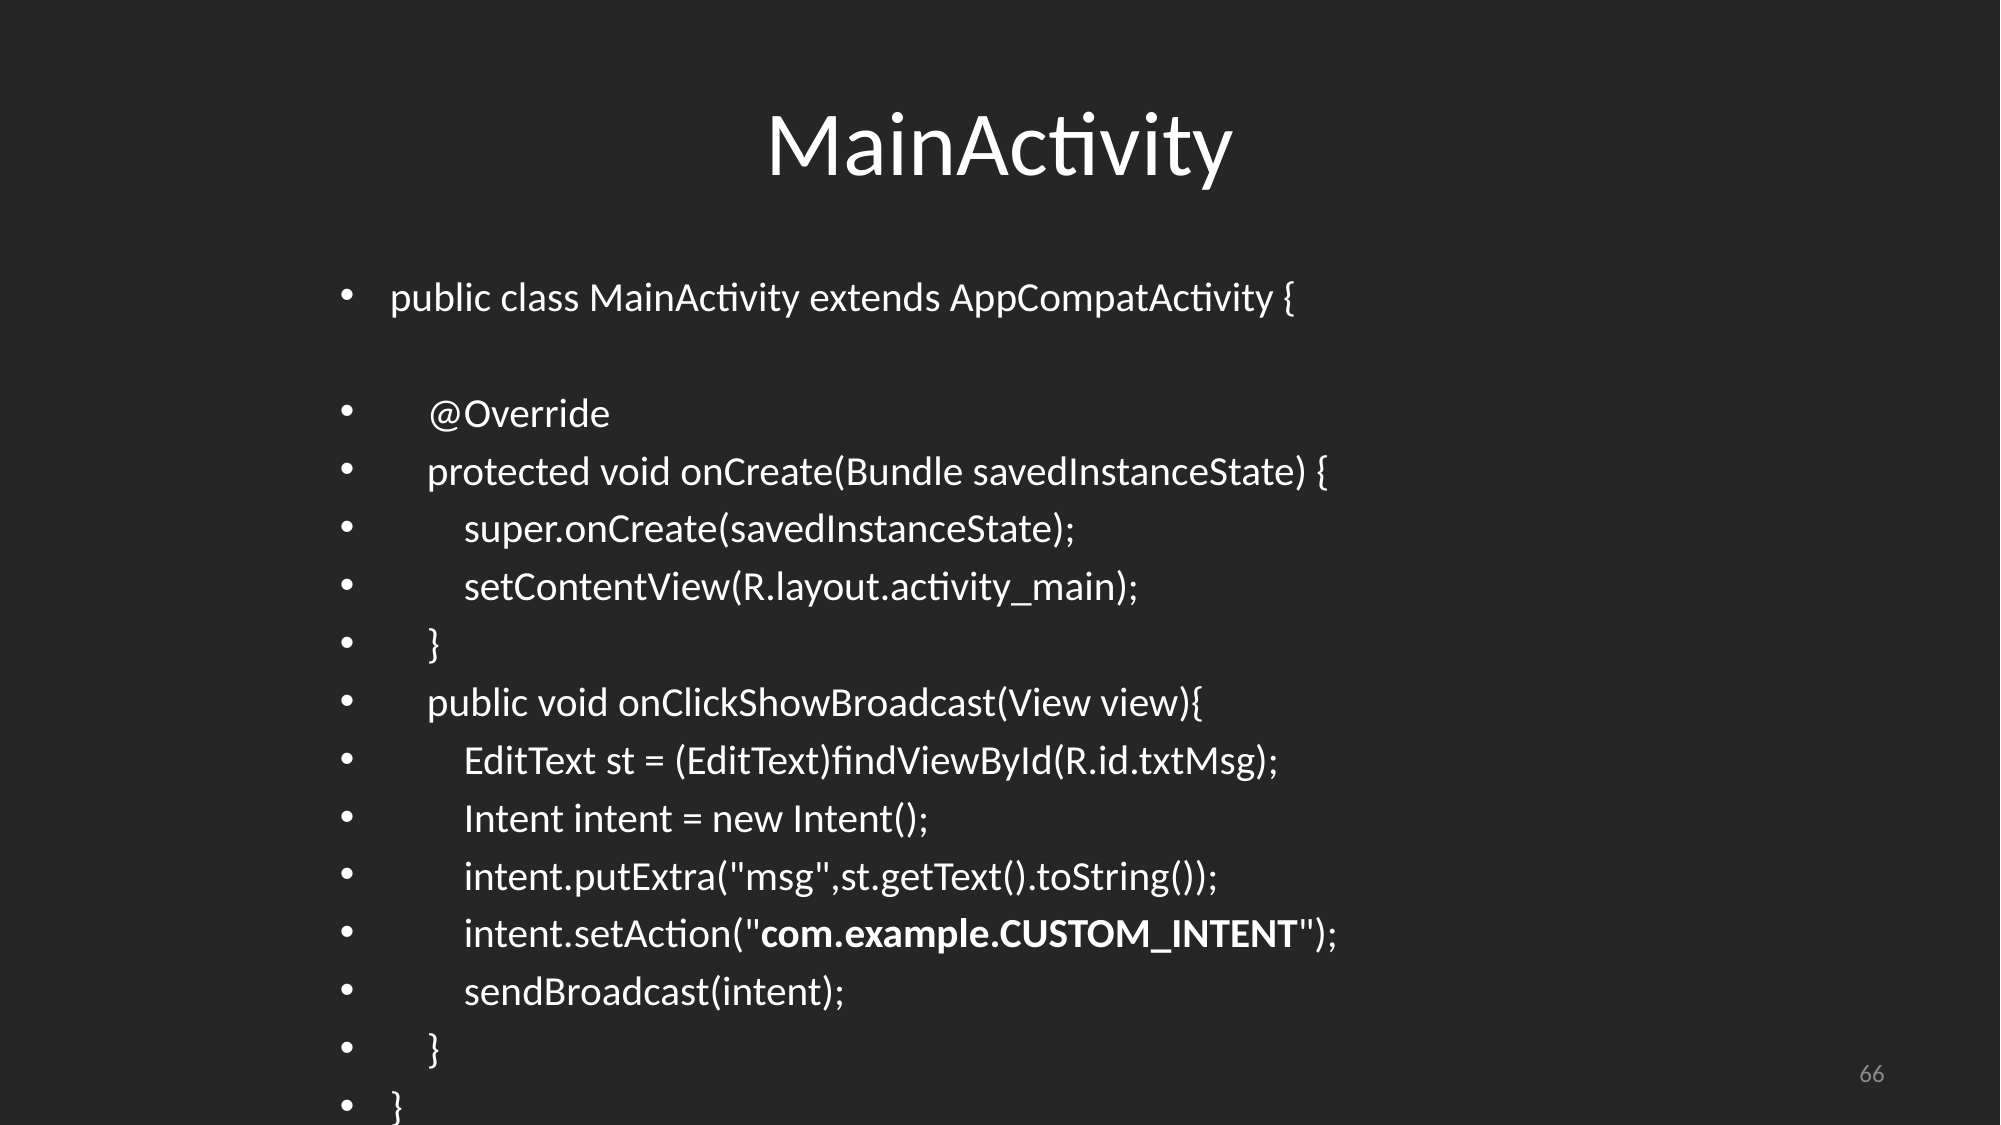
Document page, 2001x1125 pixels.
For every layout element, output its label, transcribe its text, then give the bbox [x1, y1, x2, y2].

title MainActivity [99, 45, 1900, 233]
list public class MainActivity extends AppCompatActivity { @Override protected void onCreate(Bundle savedInstanceState) { super.onCreate(savedInstanceState); setContentView(R.layout.activity_main); } public void onClickShowBroadcast(View view){ EditText st = (EditText)findViewById(R.id.txtMsg); Intent intent = new Intent(); intent.putExtra("msg",st.getText().toString()); intent.setAction("com.example.CUSTOM_INTENT"); sendBroadcast(intent); } } [324, 262, 1675, 1125]
slide_number 66 [1433, 1042, 1900, 1103]
